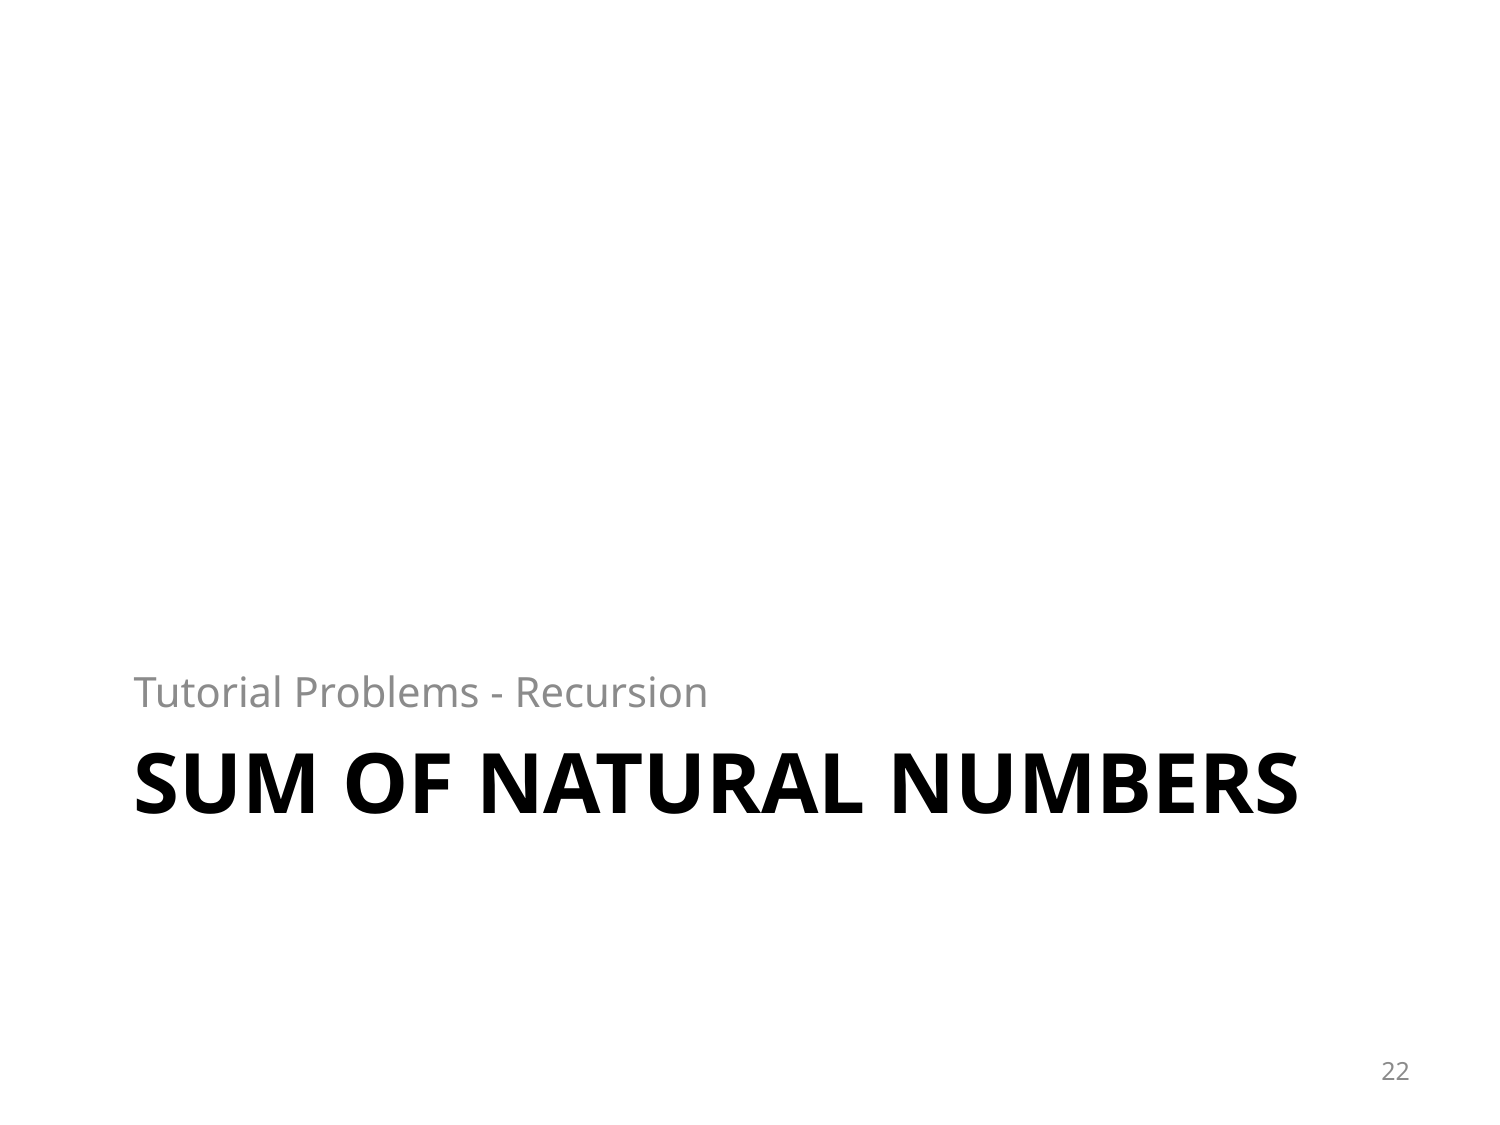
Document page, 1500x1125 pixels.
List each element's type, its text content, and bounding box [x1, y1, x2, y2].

title Sum of natural numbers [118, 723, 1394, 947]
slide_number 22 [1074, 1042, 1425, 1103]
list Tutorial Problems - Recursion [118, 476, 1394, 723]
